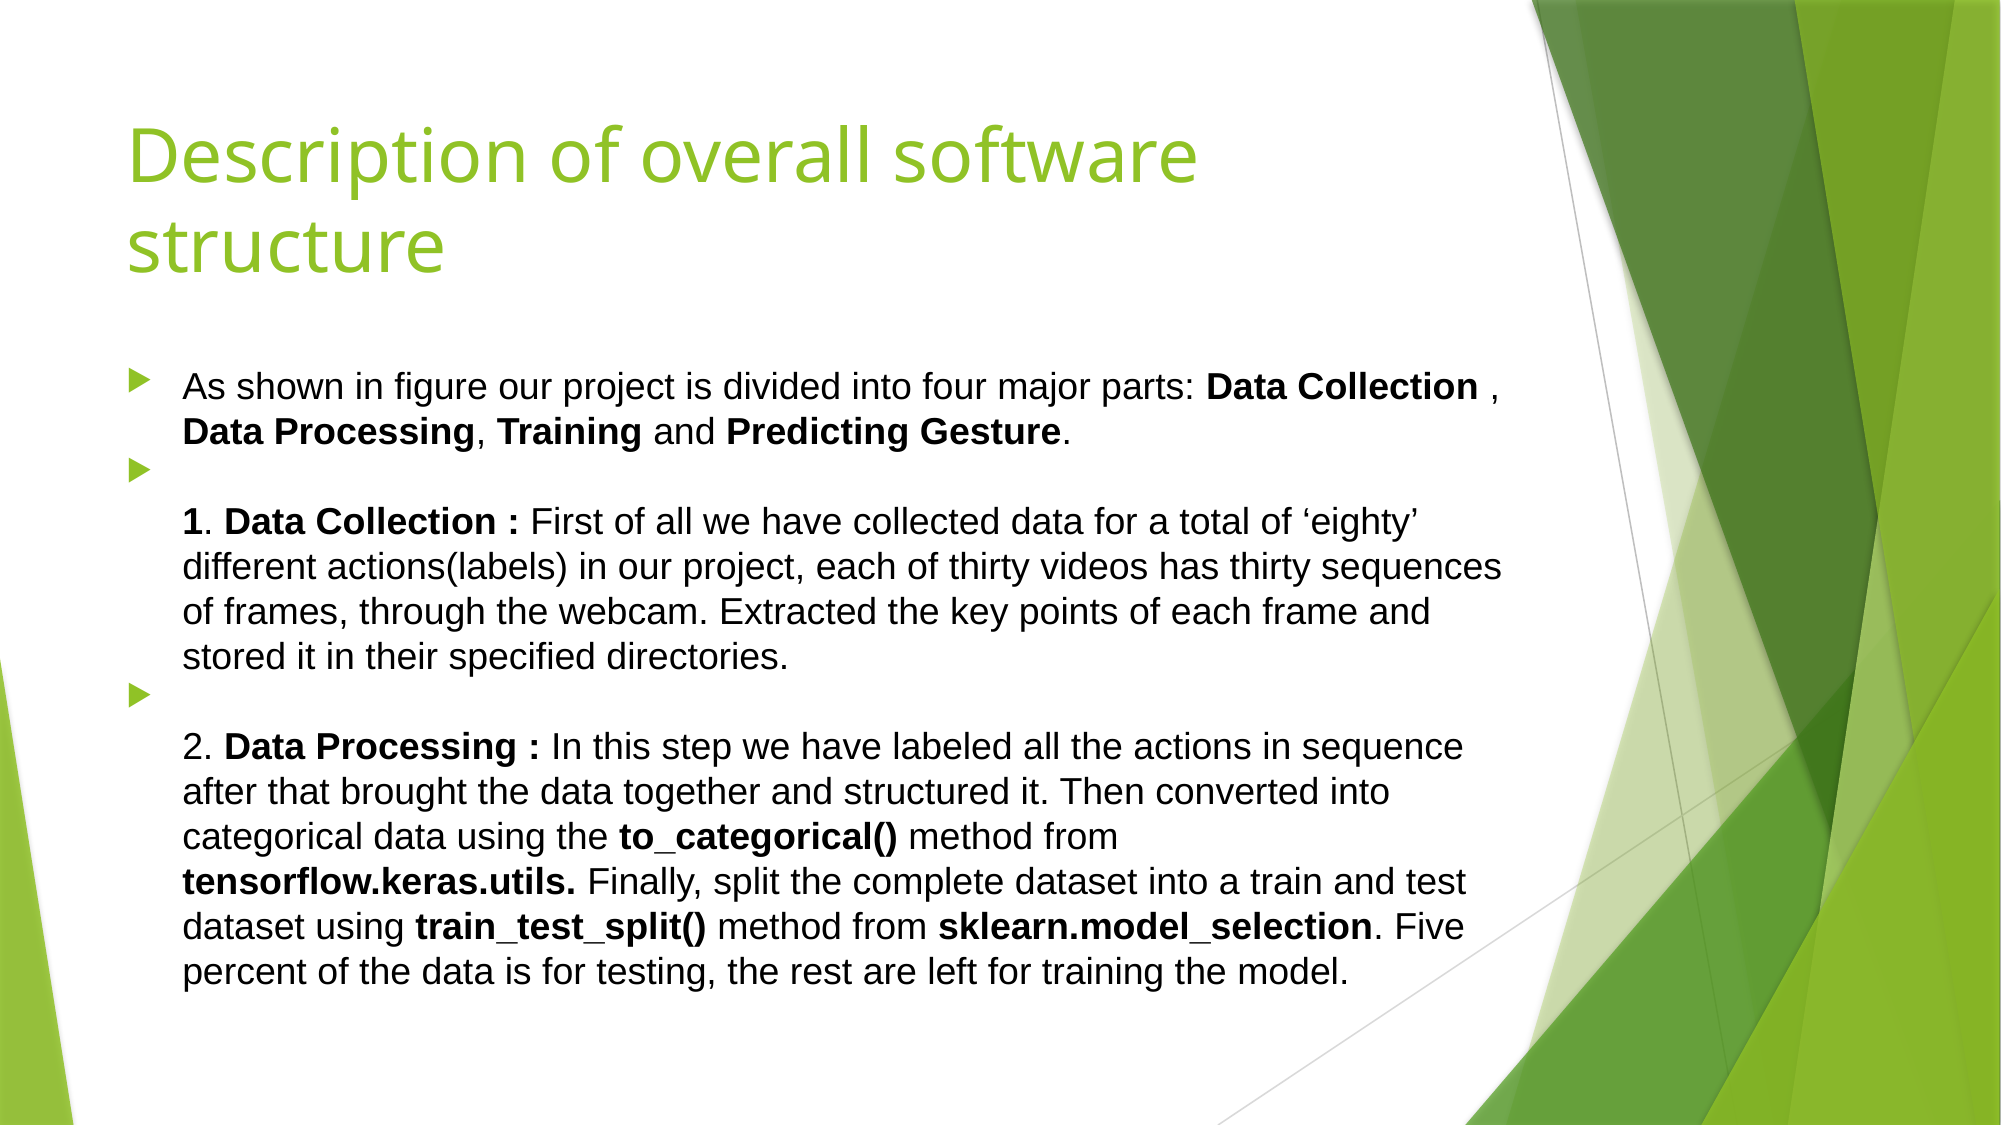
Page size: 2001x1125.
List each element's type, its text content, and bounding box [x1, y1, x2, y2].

list As shown in figure our project is divided into four major parts: Data Collection , Data Processing, Training and Predicting Gesture. 1. Data Collection : First of all we have collected data for a total of ‘eighty’ different actions(labels) in our project, each of thirty videos has thirty sequences of frames, through the webcam. Extracted the key points of each frame and stored it in their specified directories. 2. Data Processing : In this step we have labeled all the actions in sequence after that brought the data together and structured it. Then converted into categorical data using the to_categorical() method from tensorflow.keras.utils. Finally, split the complete dataset into a train and test dataset using train_test_split() method from sklearn.model_selection. Five percent of the data is for testing, the rest are left for training the model. [111, 354, 1522, 992]
title Description of overall software structure [111, 99, 1522, 317]
